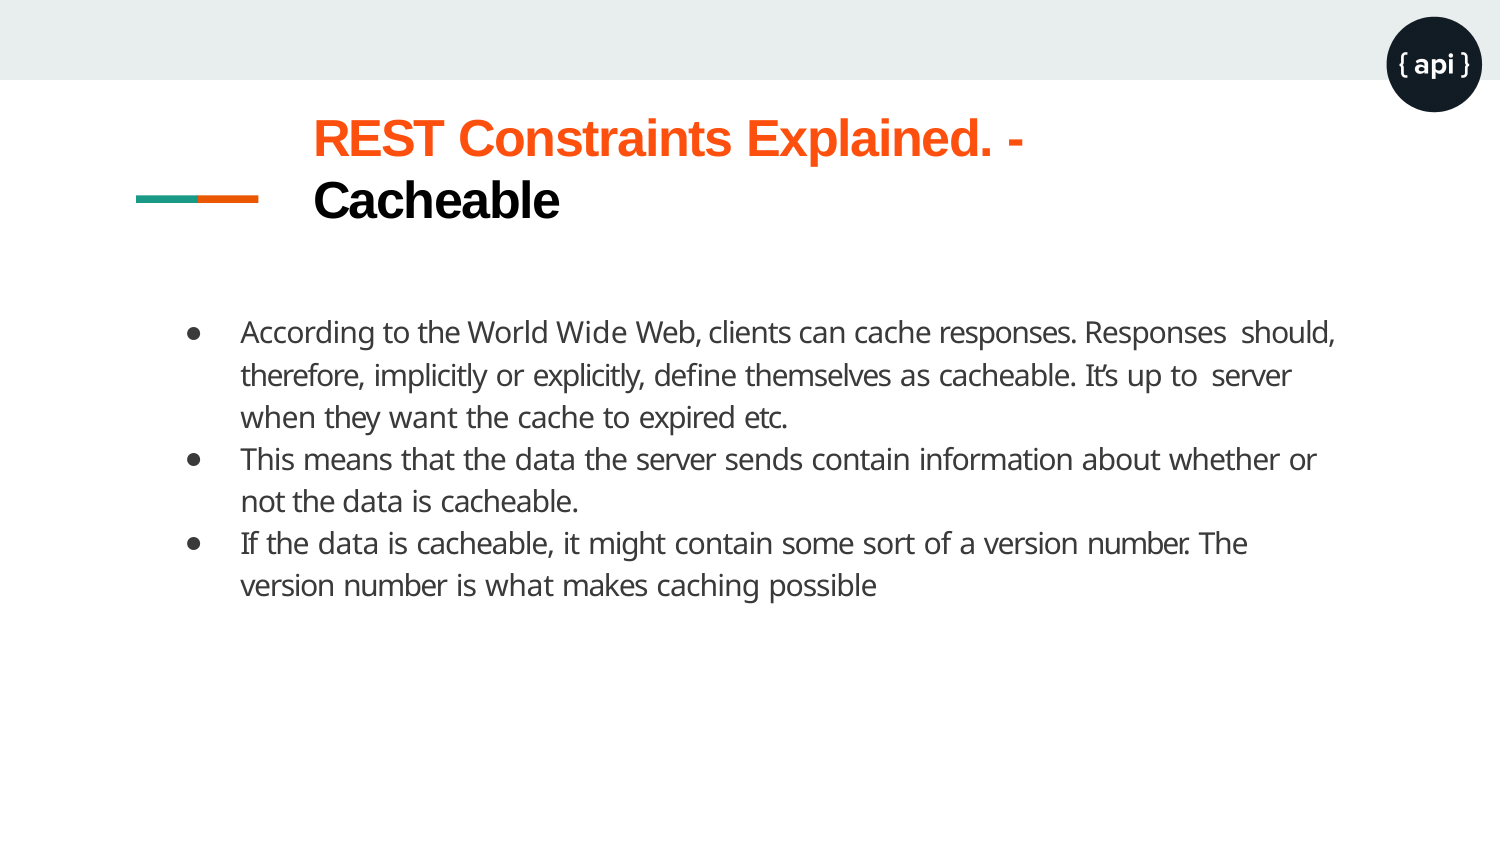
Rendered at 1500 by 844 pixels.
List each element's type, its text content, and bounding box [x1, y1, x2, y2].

picture [1369, 0, 1500, 130]
title REST Constraints Explained. - Cacheable [311, 102, 1295, 246]
text_box According to the World Wide Web, clients can cache responses. Responses should, therefore, implicitly or explicitly, deﬁne themselves as cacheable. It’s up to server when they want the cache to expired etc. This means that the data the server sends contain information about whether or not the data is cacheable. If the data is cacheable, it might contain some sort of a version number. The version number is what makes caching possible [182, 305, 1368, 603]
